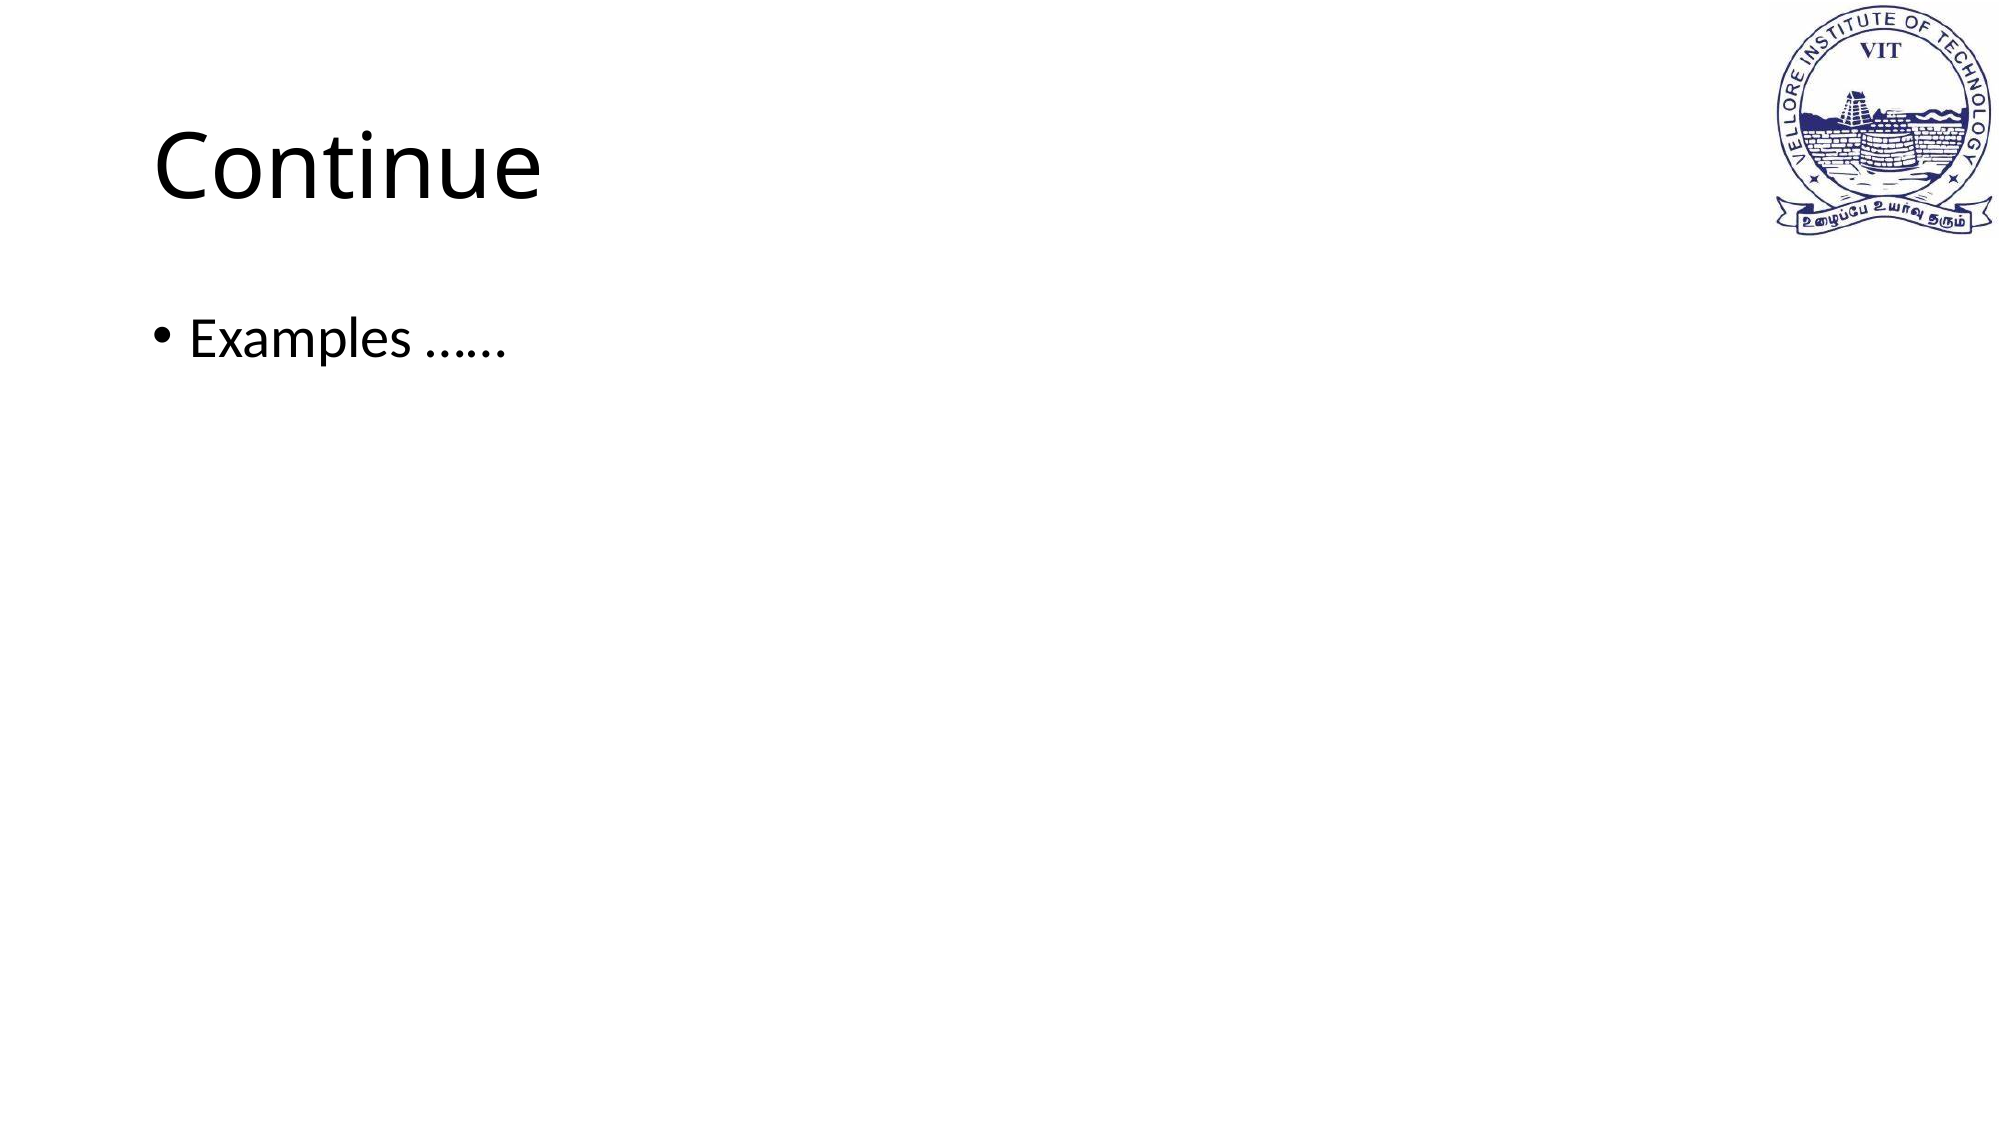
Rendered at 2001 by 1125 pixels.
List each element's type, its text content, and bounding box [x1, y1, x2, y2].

list Examples …… [137, 299, 1863, 1014]
picture [1769, 2, 1999, 238]
title Continue [137, 59, 1863, 278]
